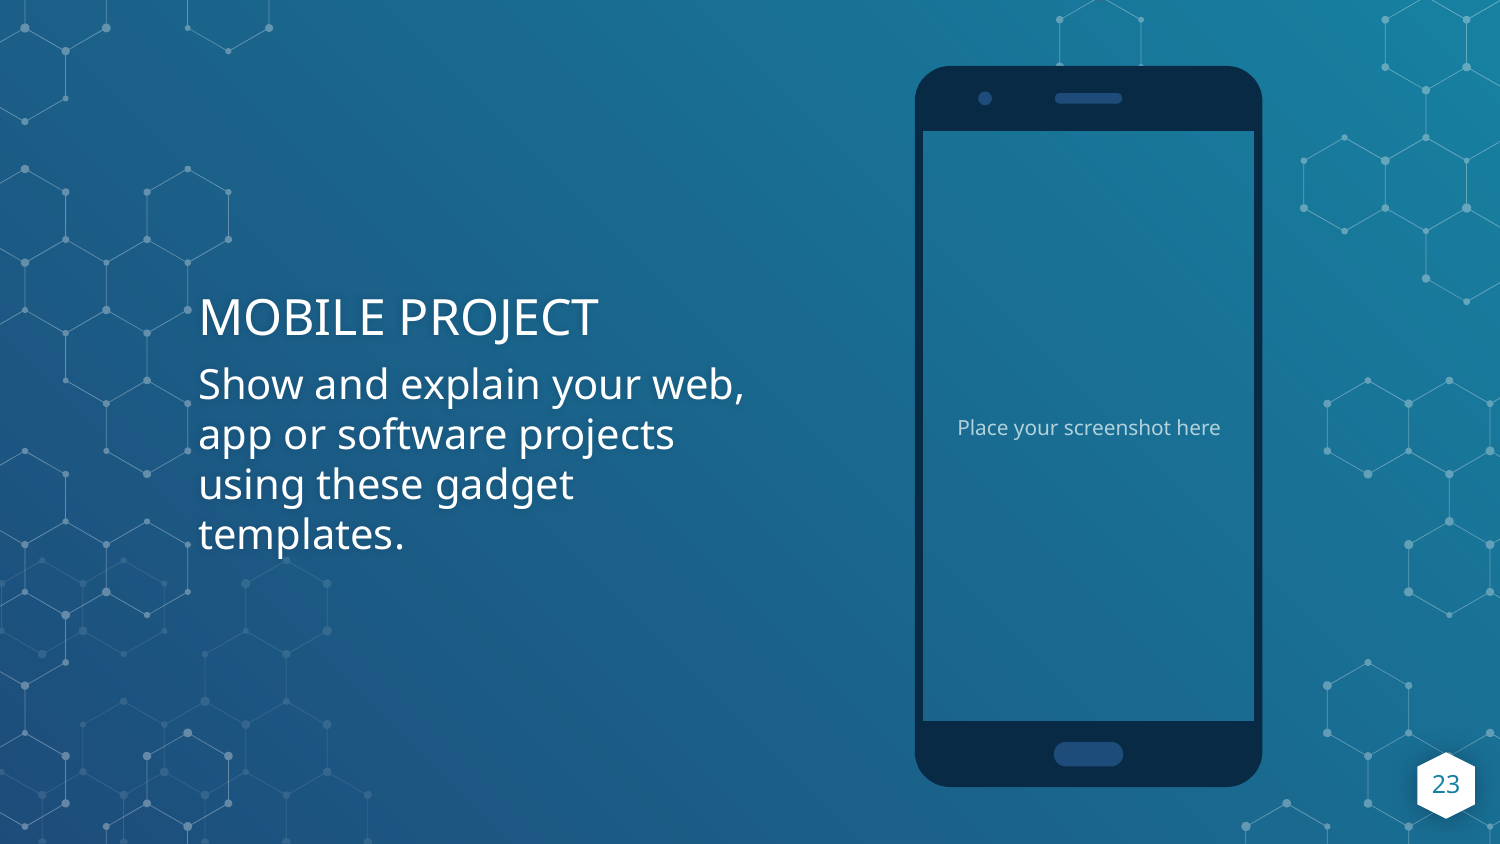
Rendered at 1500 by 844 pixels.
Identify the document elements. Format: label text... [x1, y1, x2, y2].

slide_number 23 [1417, 752, 1475, 819]
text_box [914, 65, 1263, 788]
list MOBILE PROJECT Show and explain your web, app or software projects using these gadget templates. [198, 61, 774, 783]
